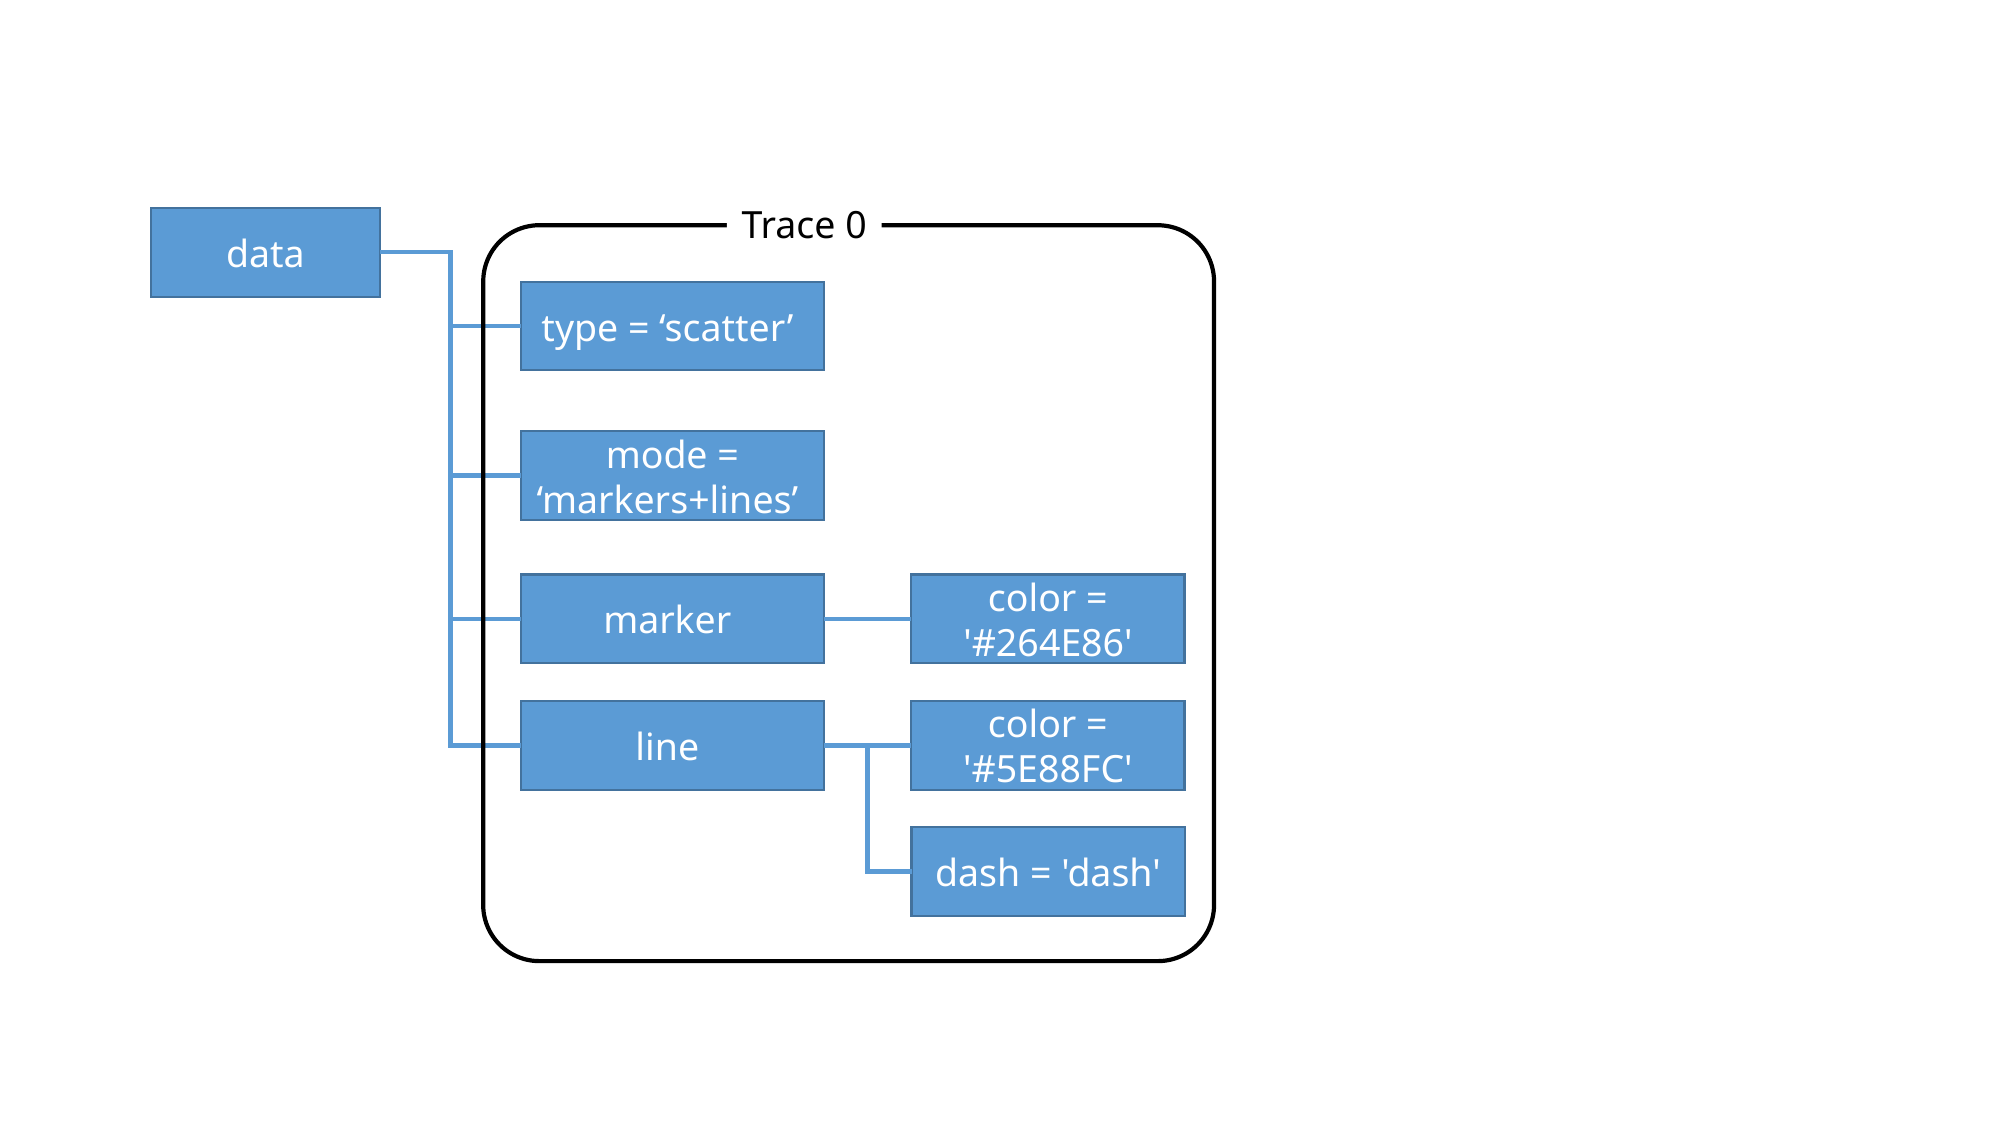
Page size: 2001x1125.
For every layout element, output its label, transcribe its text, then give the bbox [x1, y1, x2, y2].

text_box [823, 745, 912, 872]
text_box Trace 0 [726, 193, 882, 254]
text_box data [150, 207, 381, 298]
text_box [482, 224, 1216, 963]
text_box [379, 252, 521, 746]
